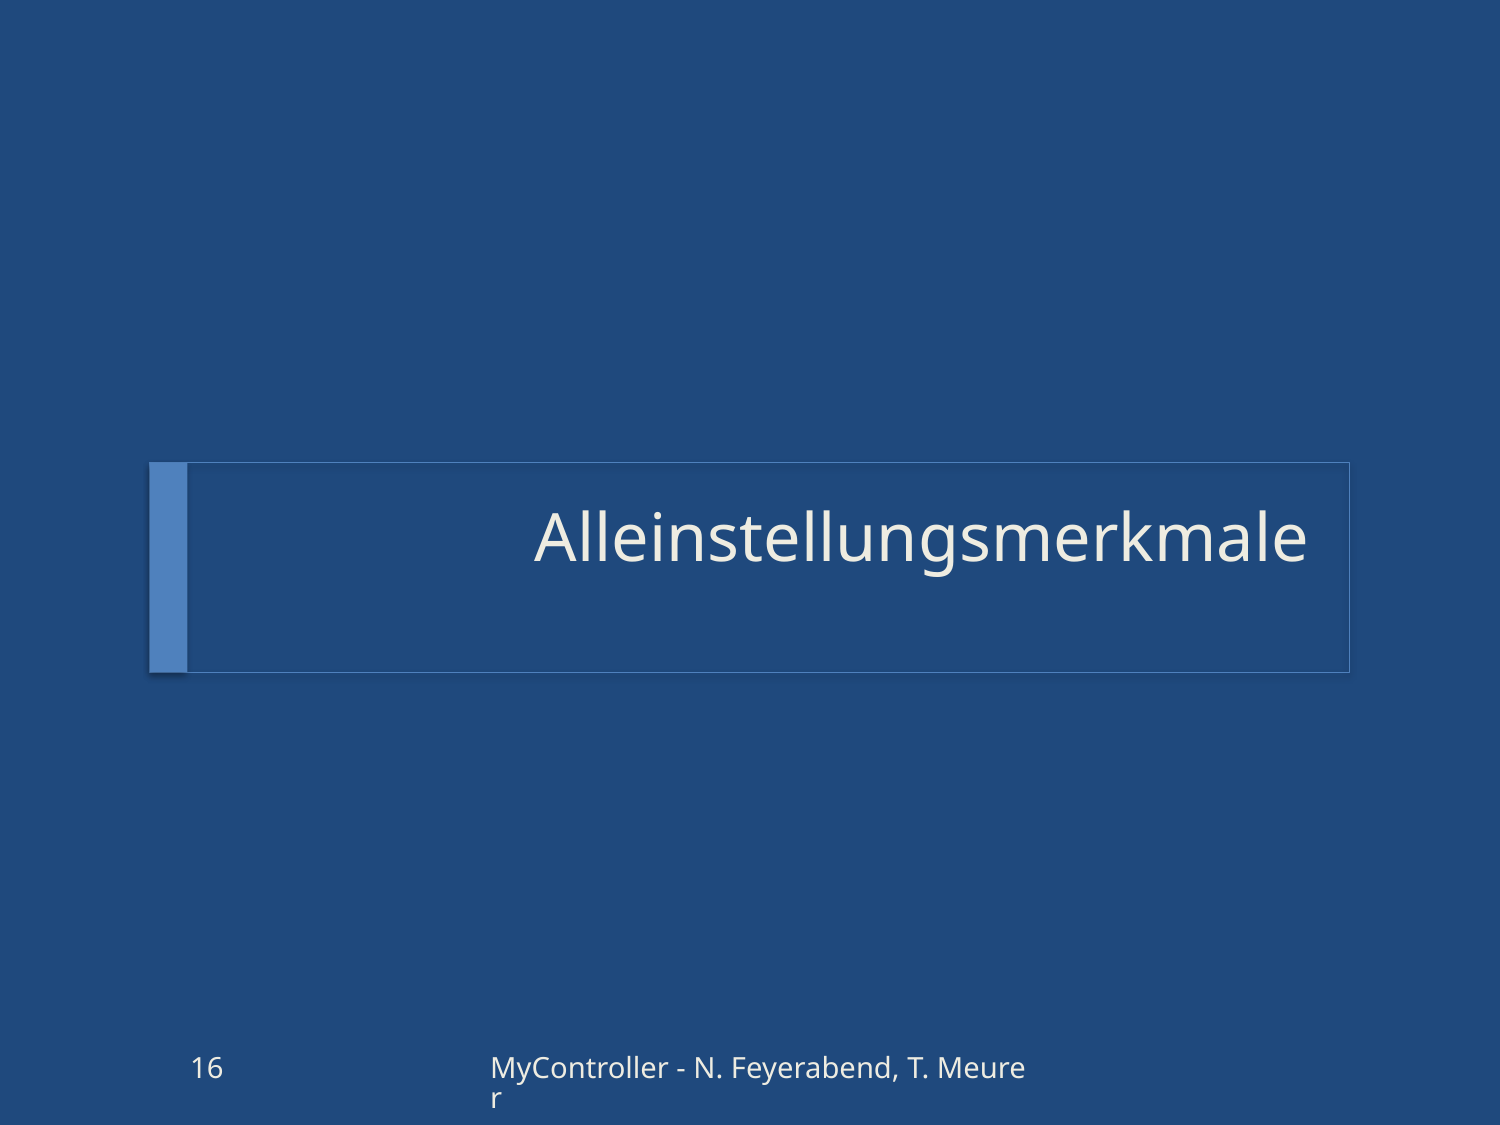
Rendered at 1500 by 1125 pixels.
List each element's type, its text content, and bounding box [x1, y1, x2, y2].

footer MyController - N. Feyerabend, T. Meurer [475, 1042, 1046, 1103]
slide_number 16 [175, 1042, 425, 1103]
title Alleinstellungsmerkmale [200, 487, 1325, 663]
